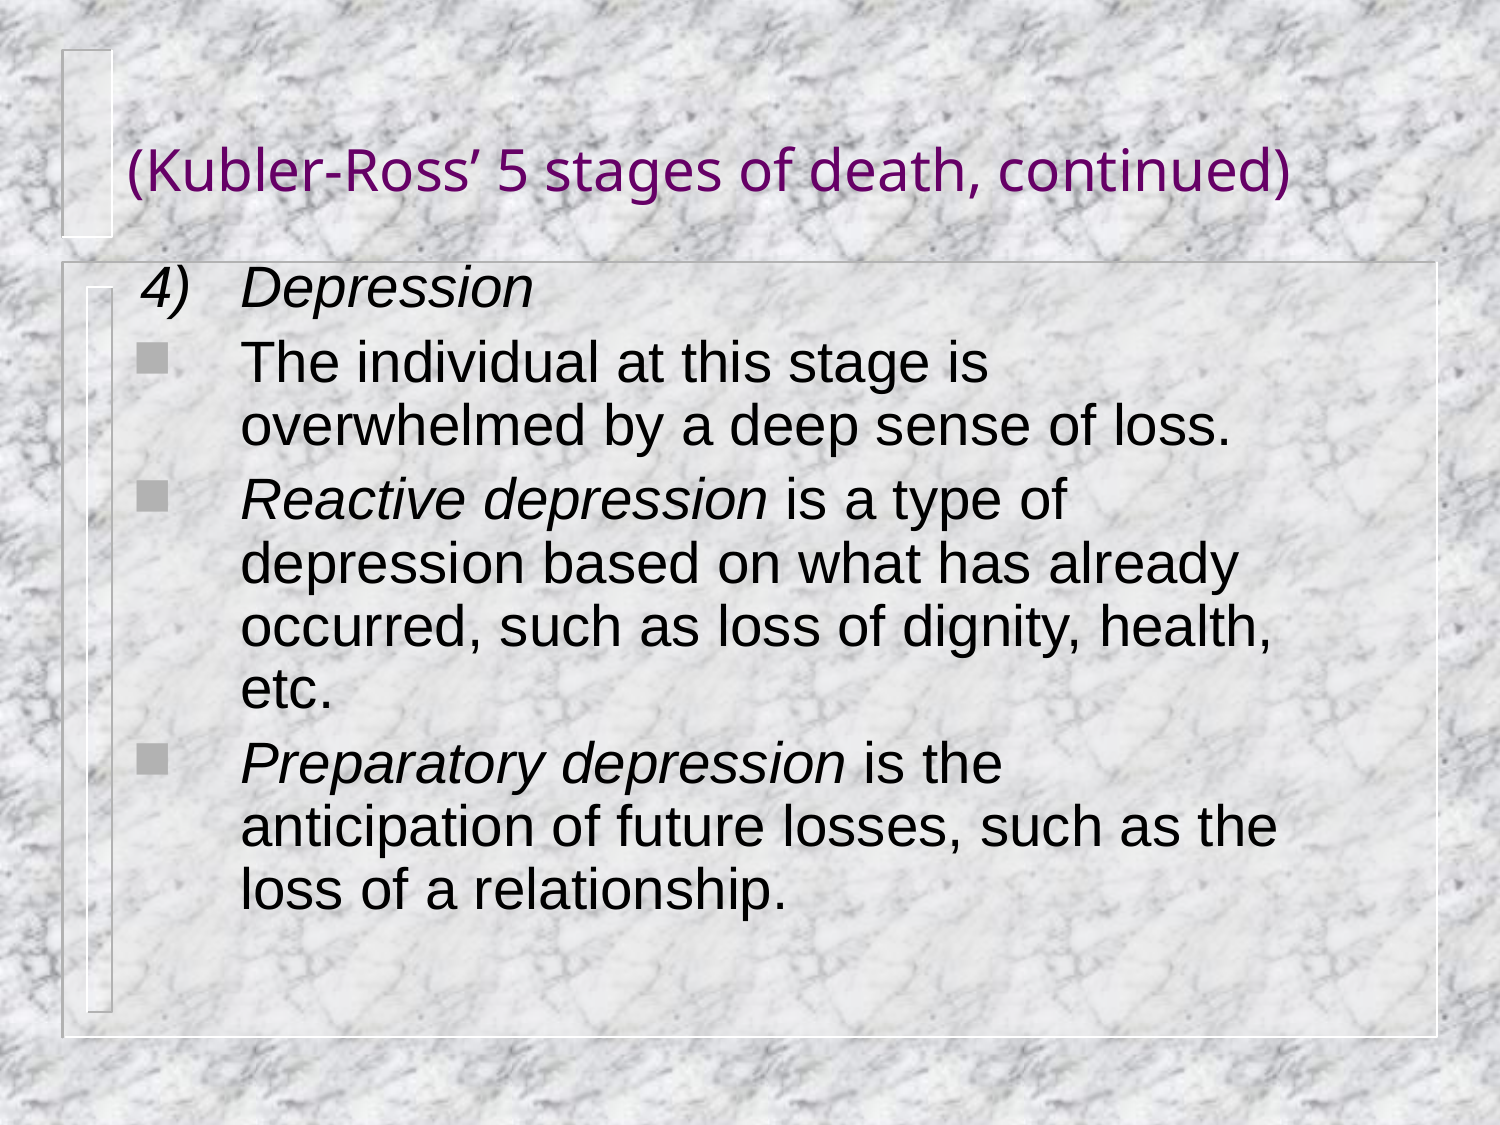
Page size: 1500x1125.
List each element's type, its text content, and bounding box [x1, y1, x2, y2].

title (Kubler-Ross’ 5 stages of death, continued) [112, 112, 1388, 294]
picture [0, 0, 1500, 1125]
list 4) Depression The individual at this stage is overwhelmed by a deep sense of loss. Reactive depression is a type of depression based on what has already occurred, such as loss of dignity, health, etc. Preparatory depression is the anticipation of future losses, such as the loss of a relationship. [125, 249, 1325, 925]
